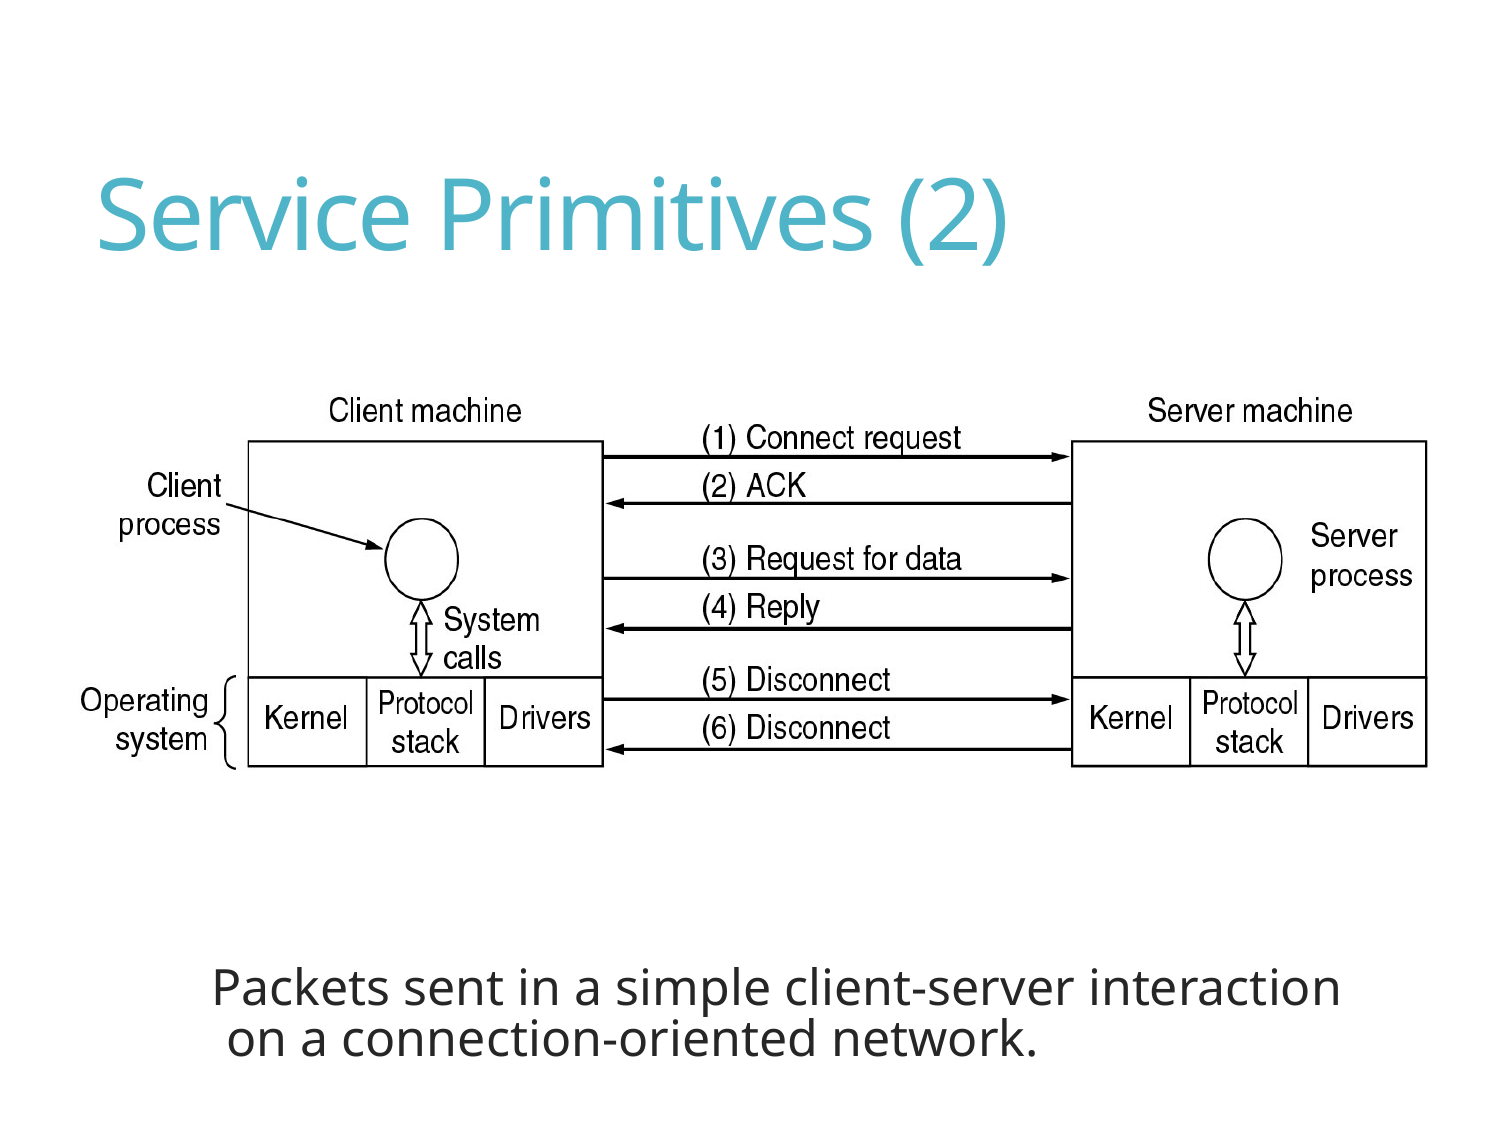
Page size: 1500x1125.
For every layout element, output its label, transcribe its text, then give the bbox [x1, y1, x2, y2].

list Packets sent in a simple client-server interaction on a connection-oriented network. [196, 957, 1428, 1095]
picture [77, 391, 1430, 773]
title Service Primitives (2) [80, 81, 1407, 354]
